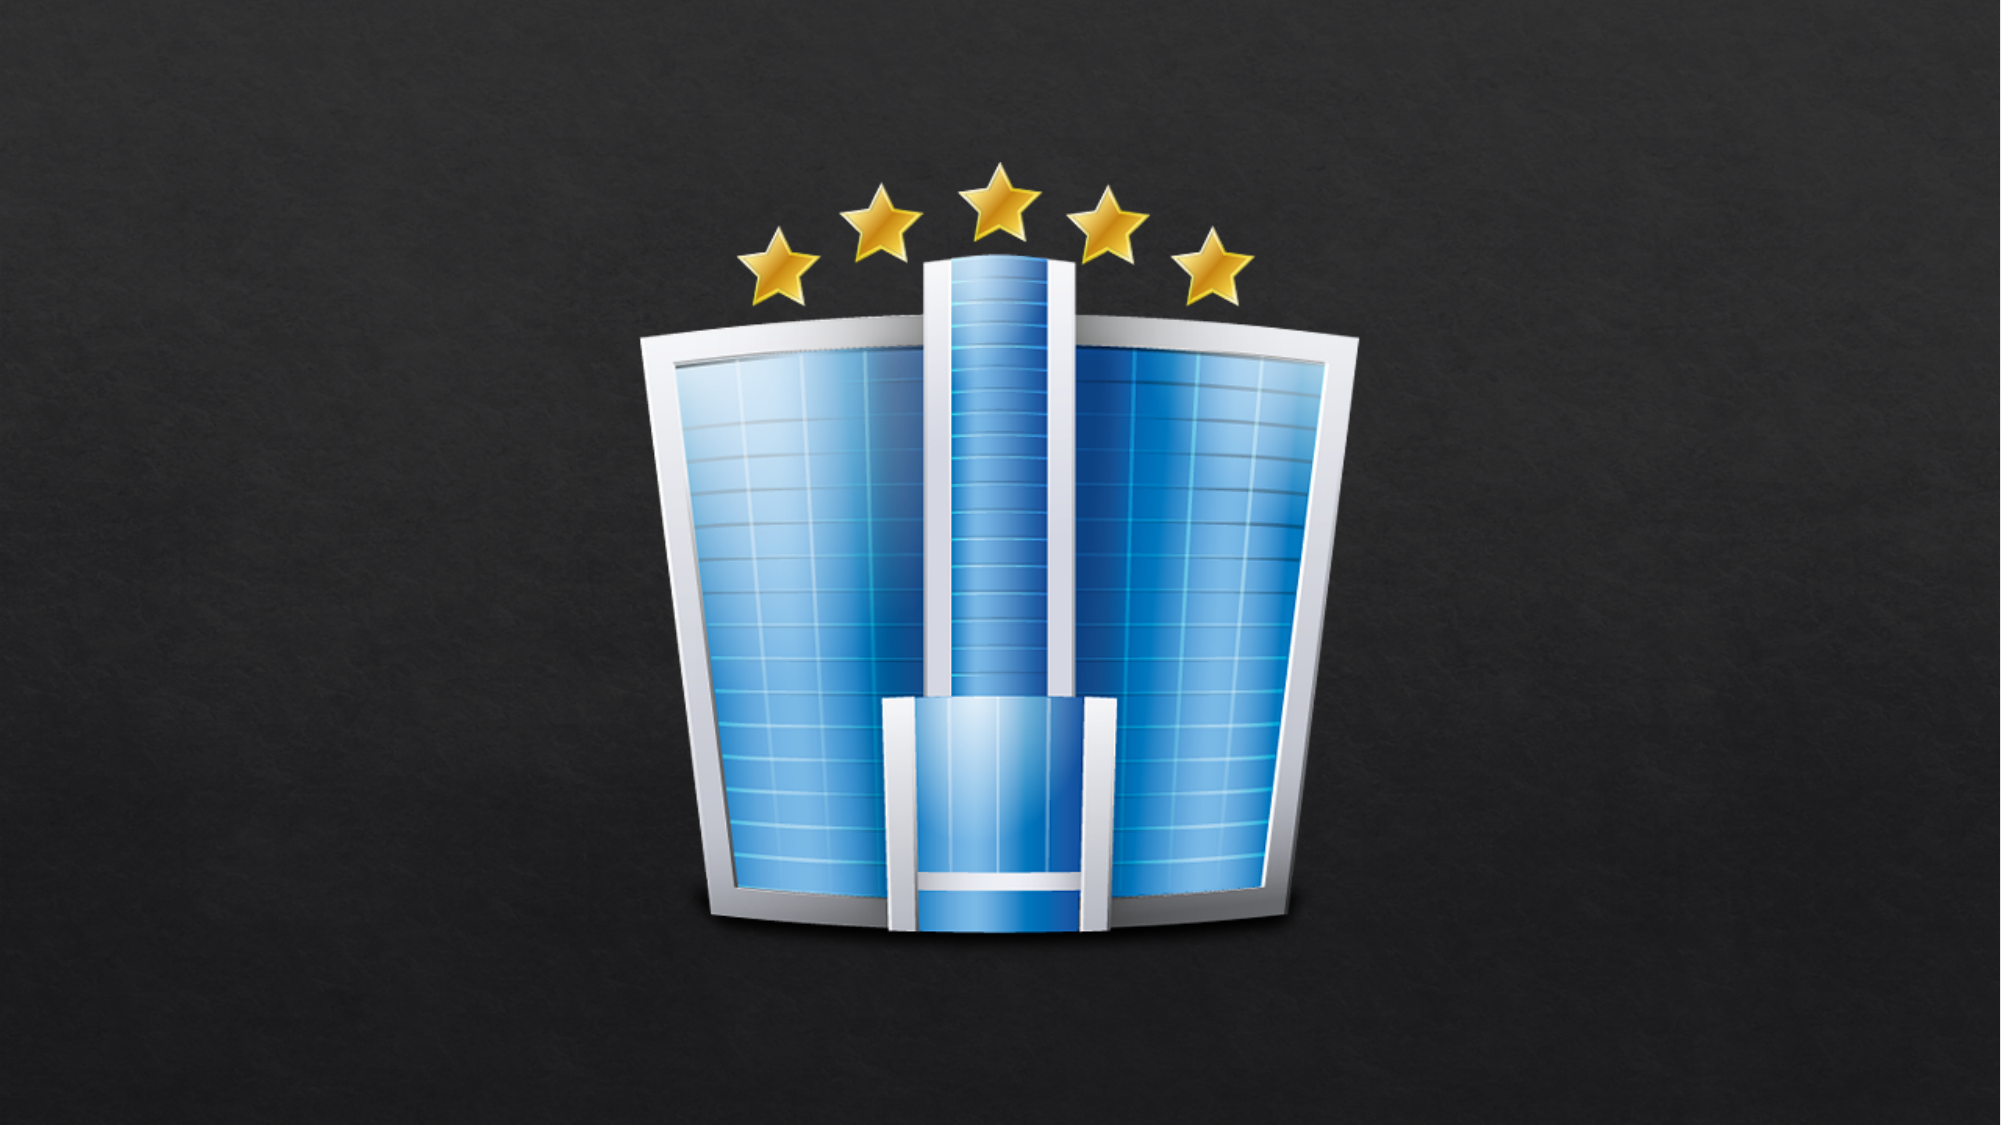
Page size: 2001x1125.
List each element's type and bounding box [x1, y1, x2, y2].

picture [599, 162, 1401, 963]
